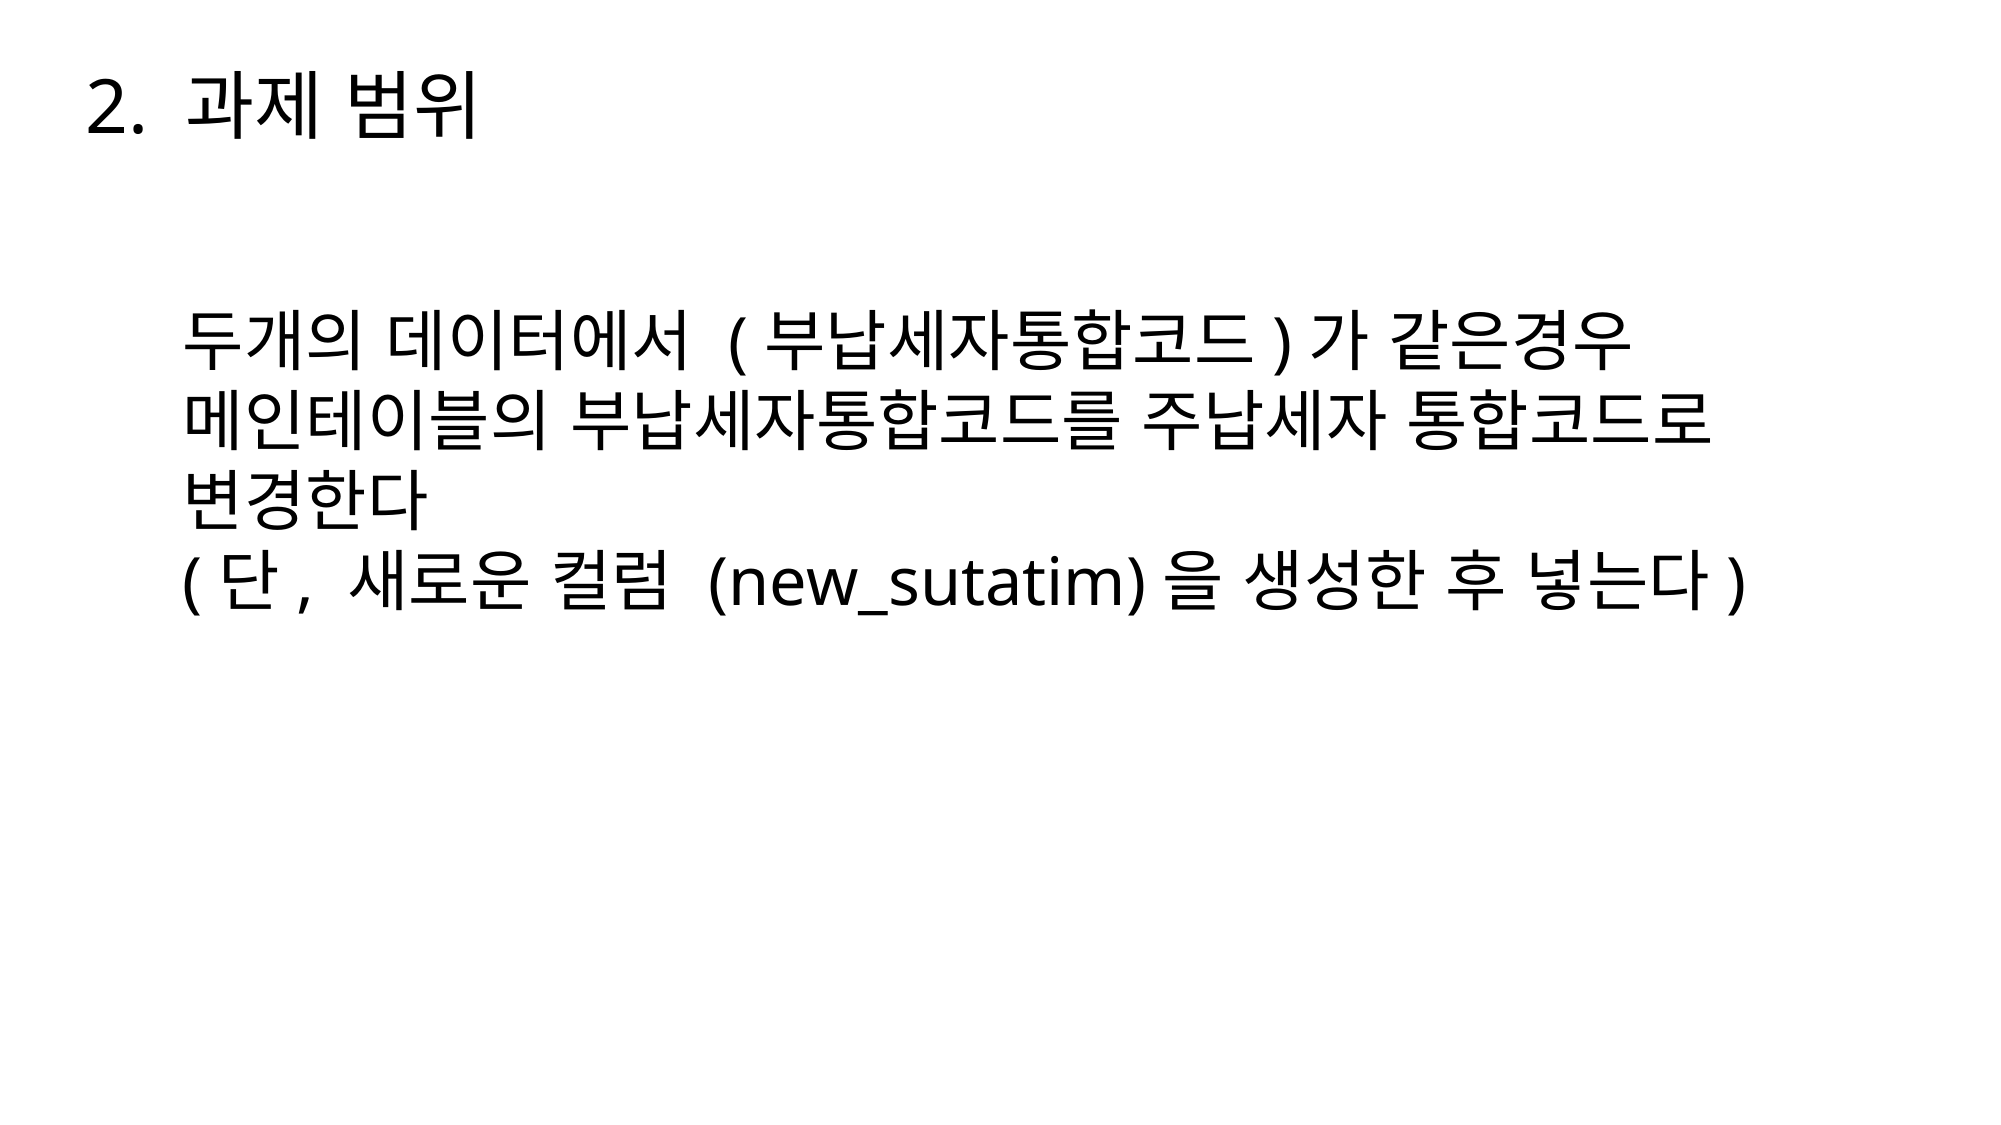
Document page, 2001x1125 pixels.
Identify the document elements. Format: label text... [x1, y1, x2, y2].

text_box 두개의 데이터에서 (부납세자통합코드)가 같은경우 메인테이블의 부납세자통합코드를 주납세자 통합코드로 변경한다 (단, 새로운 컬럼 (new_sutatim)을 생성한 후 넣는다) [168, 291, 1814, 706]
text_box 2. 과제 범위 [70, 51, 498, 157]
